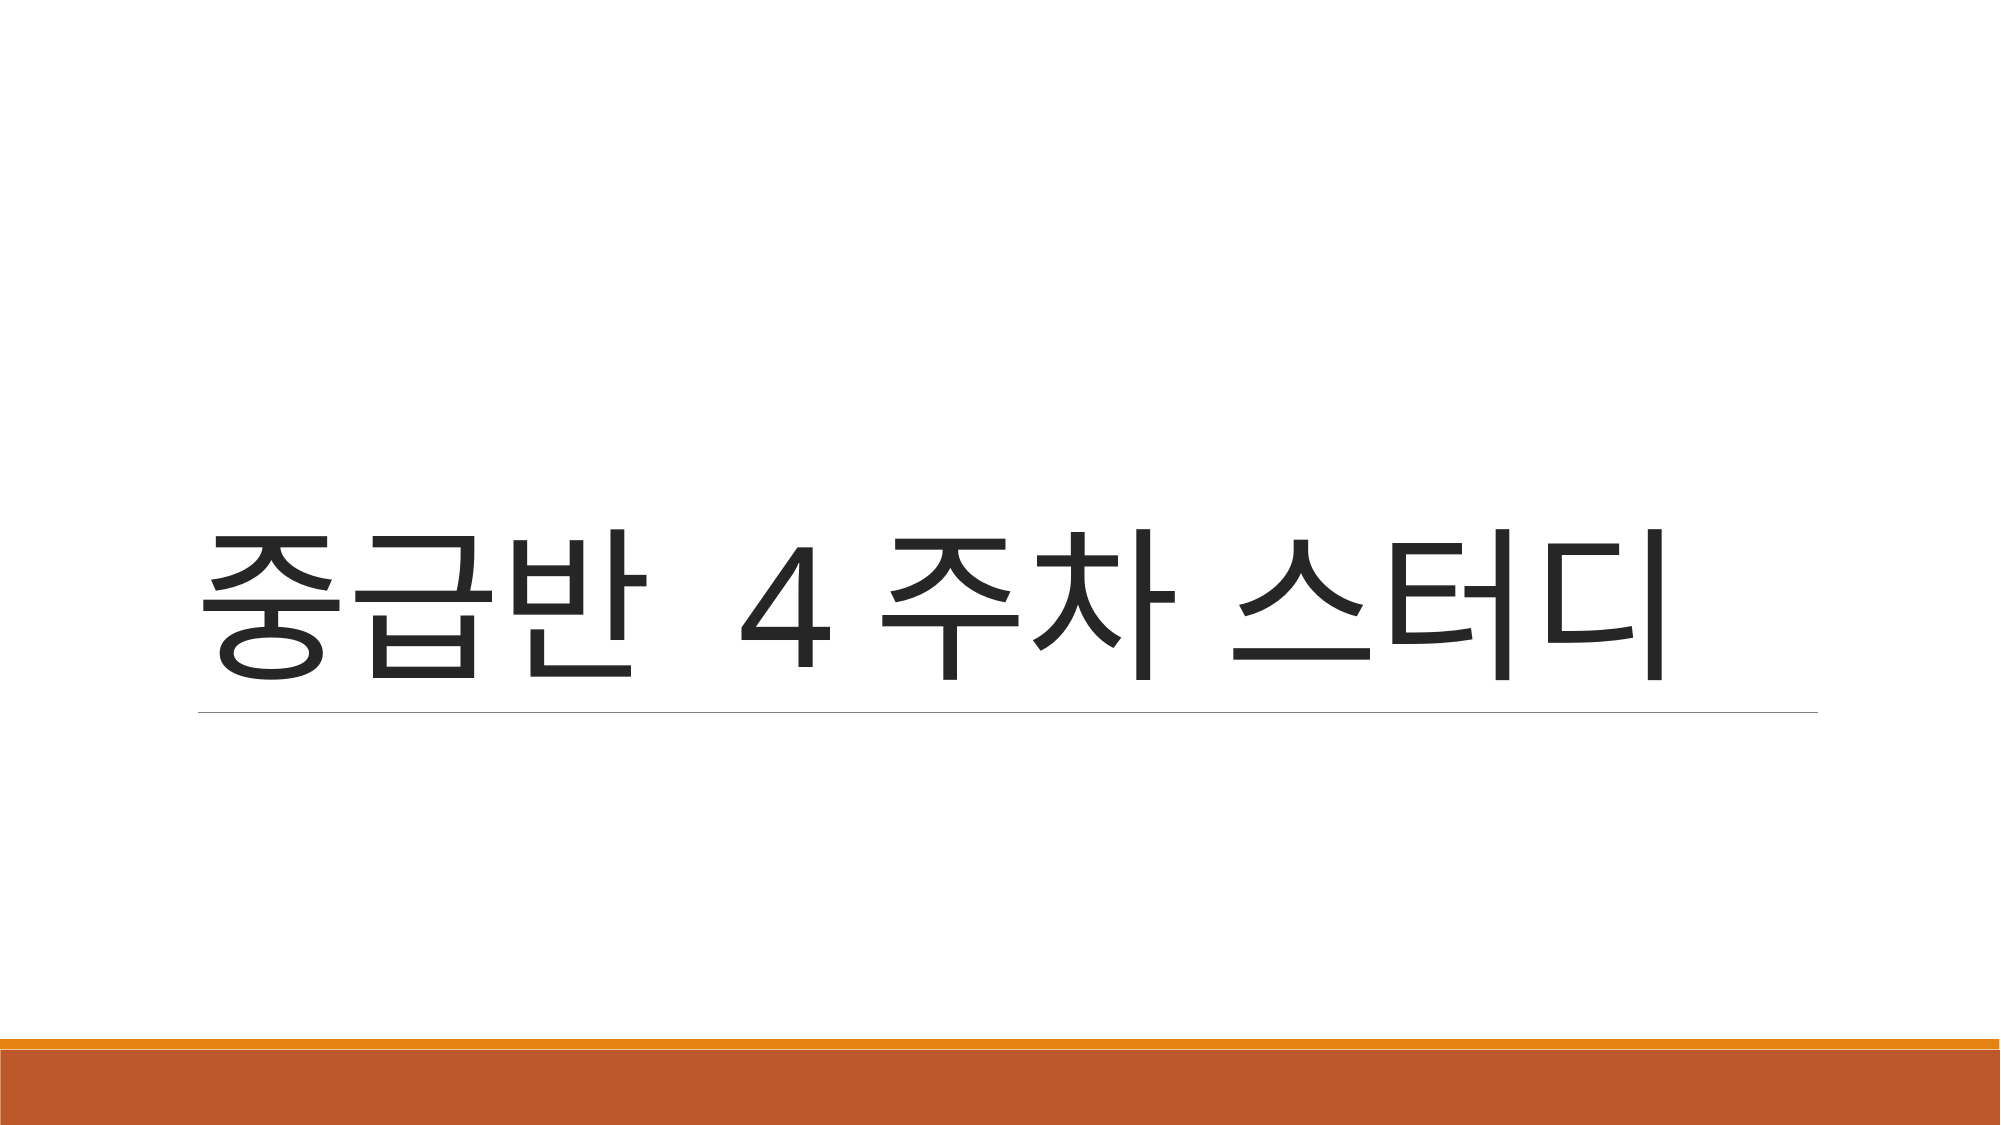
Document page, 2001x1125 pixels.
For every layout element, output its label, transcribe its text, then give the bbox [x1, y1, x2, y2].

title 중급반 4주차 스터디 [180, 124, 1830, 710]
